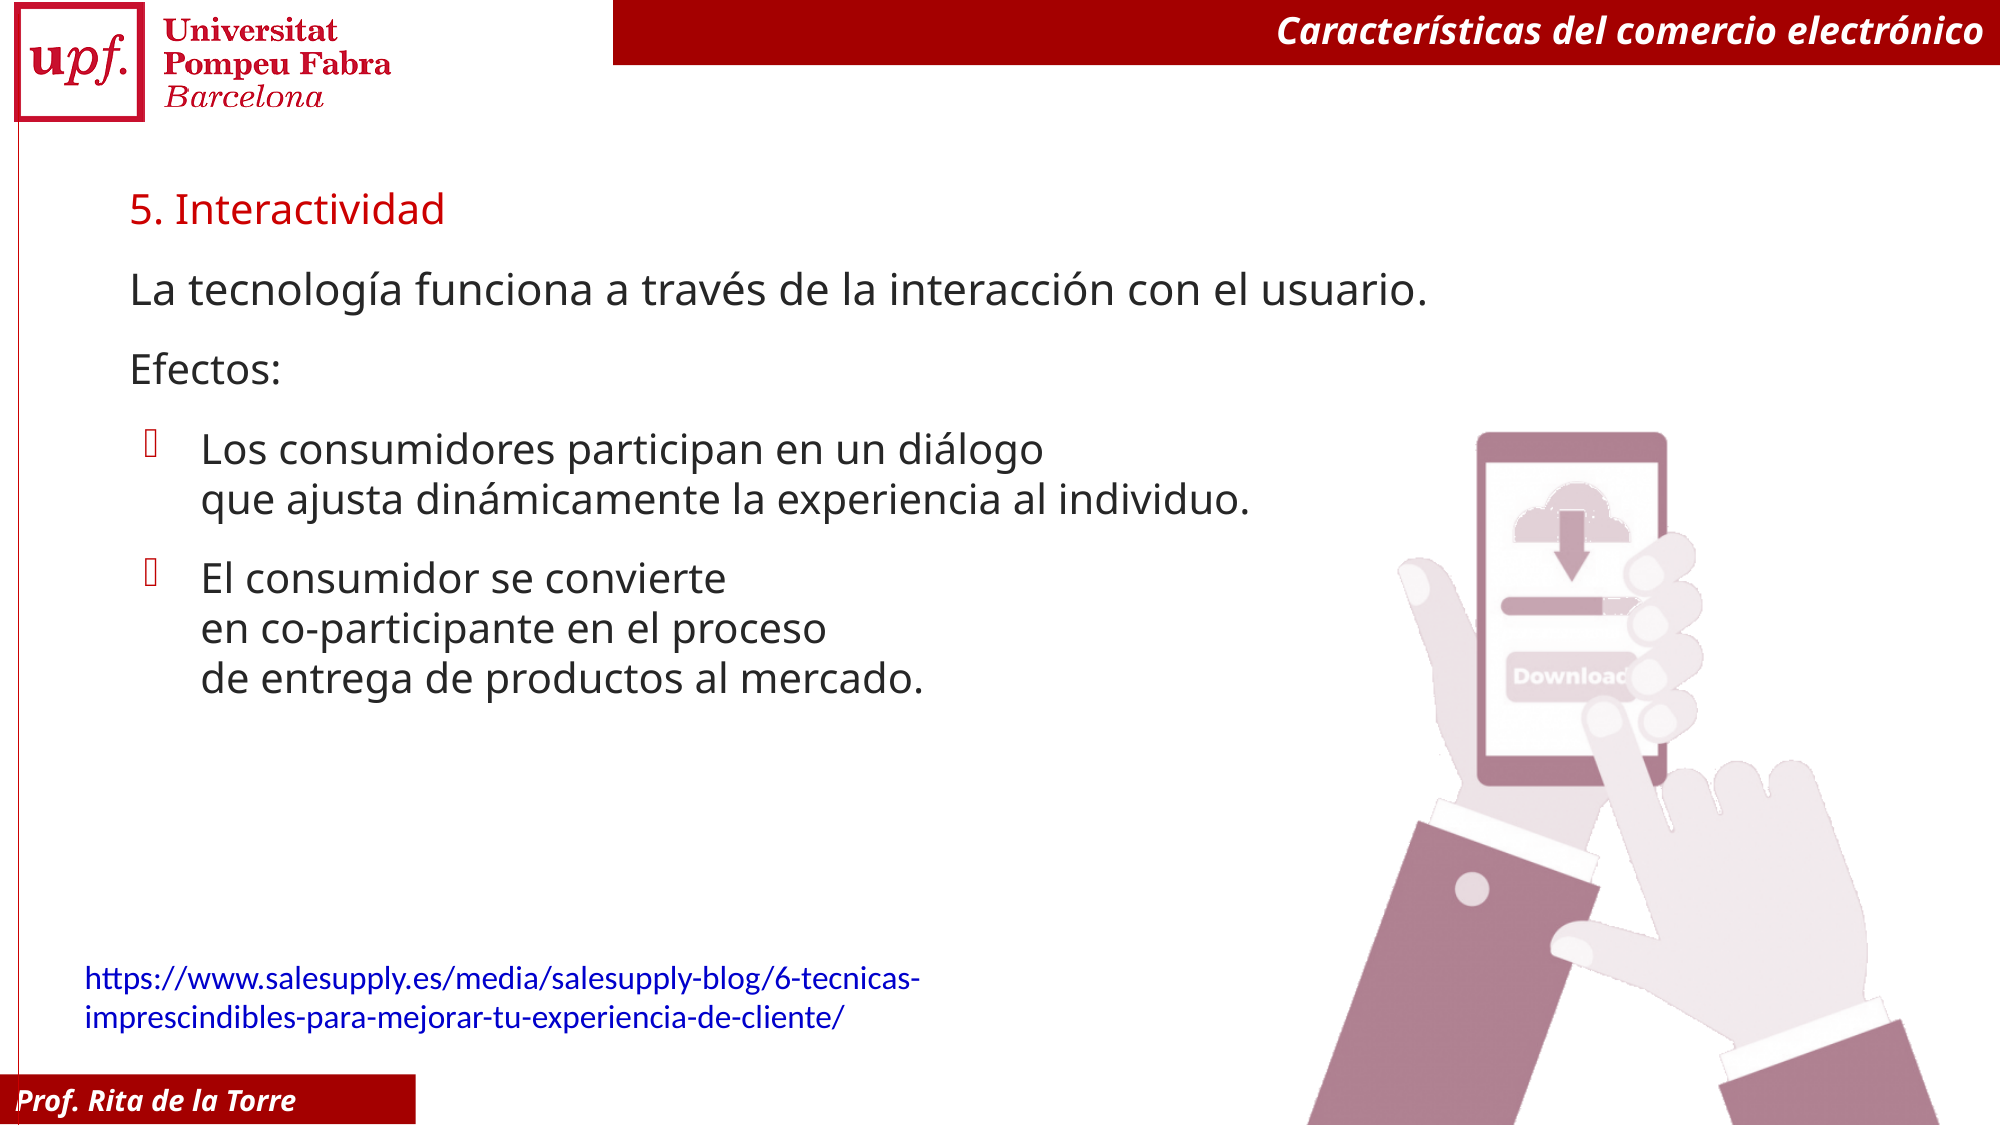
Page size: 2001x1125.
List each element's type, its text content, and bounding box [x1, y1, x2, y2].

picture [14, 2, 407, 122]
picture [1167, 315, 1977, 1125]
text_box https://www.salesupply.es/media/salesupply-blog/6-tecnicas-imprescindibles-para-mejorar-tu-experiencia-de-cliente/ [69, 948, 1070, 1043]
list 5. Interactividad La tecnología funciona a través de la interacción con el usuario. Efectos: Los consumidores participan en un diálogo que ajusta dinámicamente la experiencia al individuo. El consumidor se convierte en co-participante en el proceso de entrega de productos al mercado. [123, 176, 1924, 1009]
title Características del comercio electrónico [613, 0, 2000, 66]
